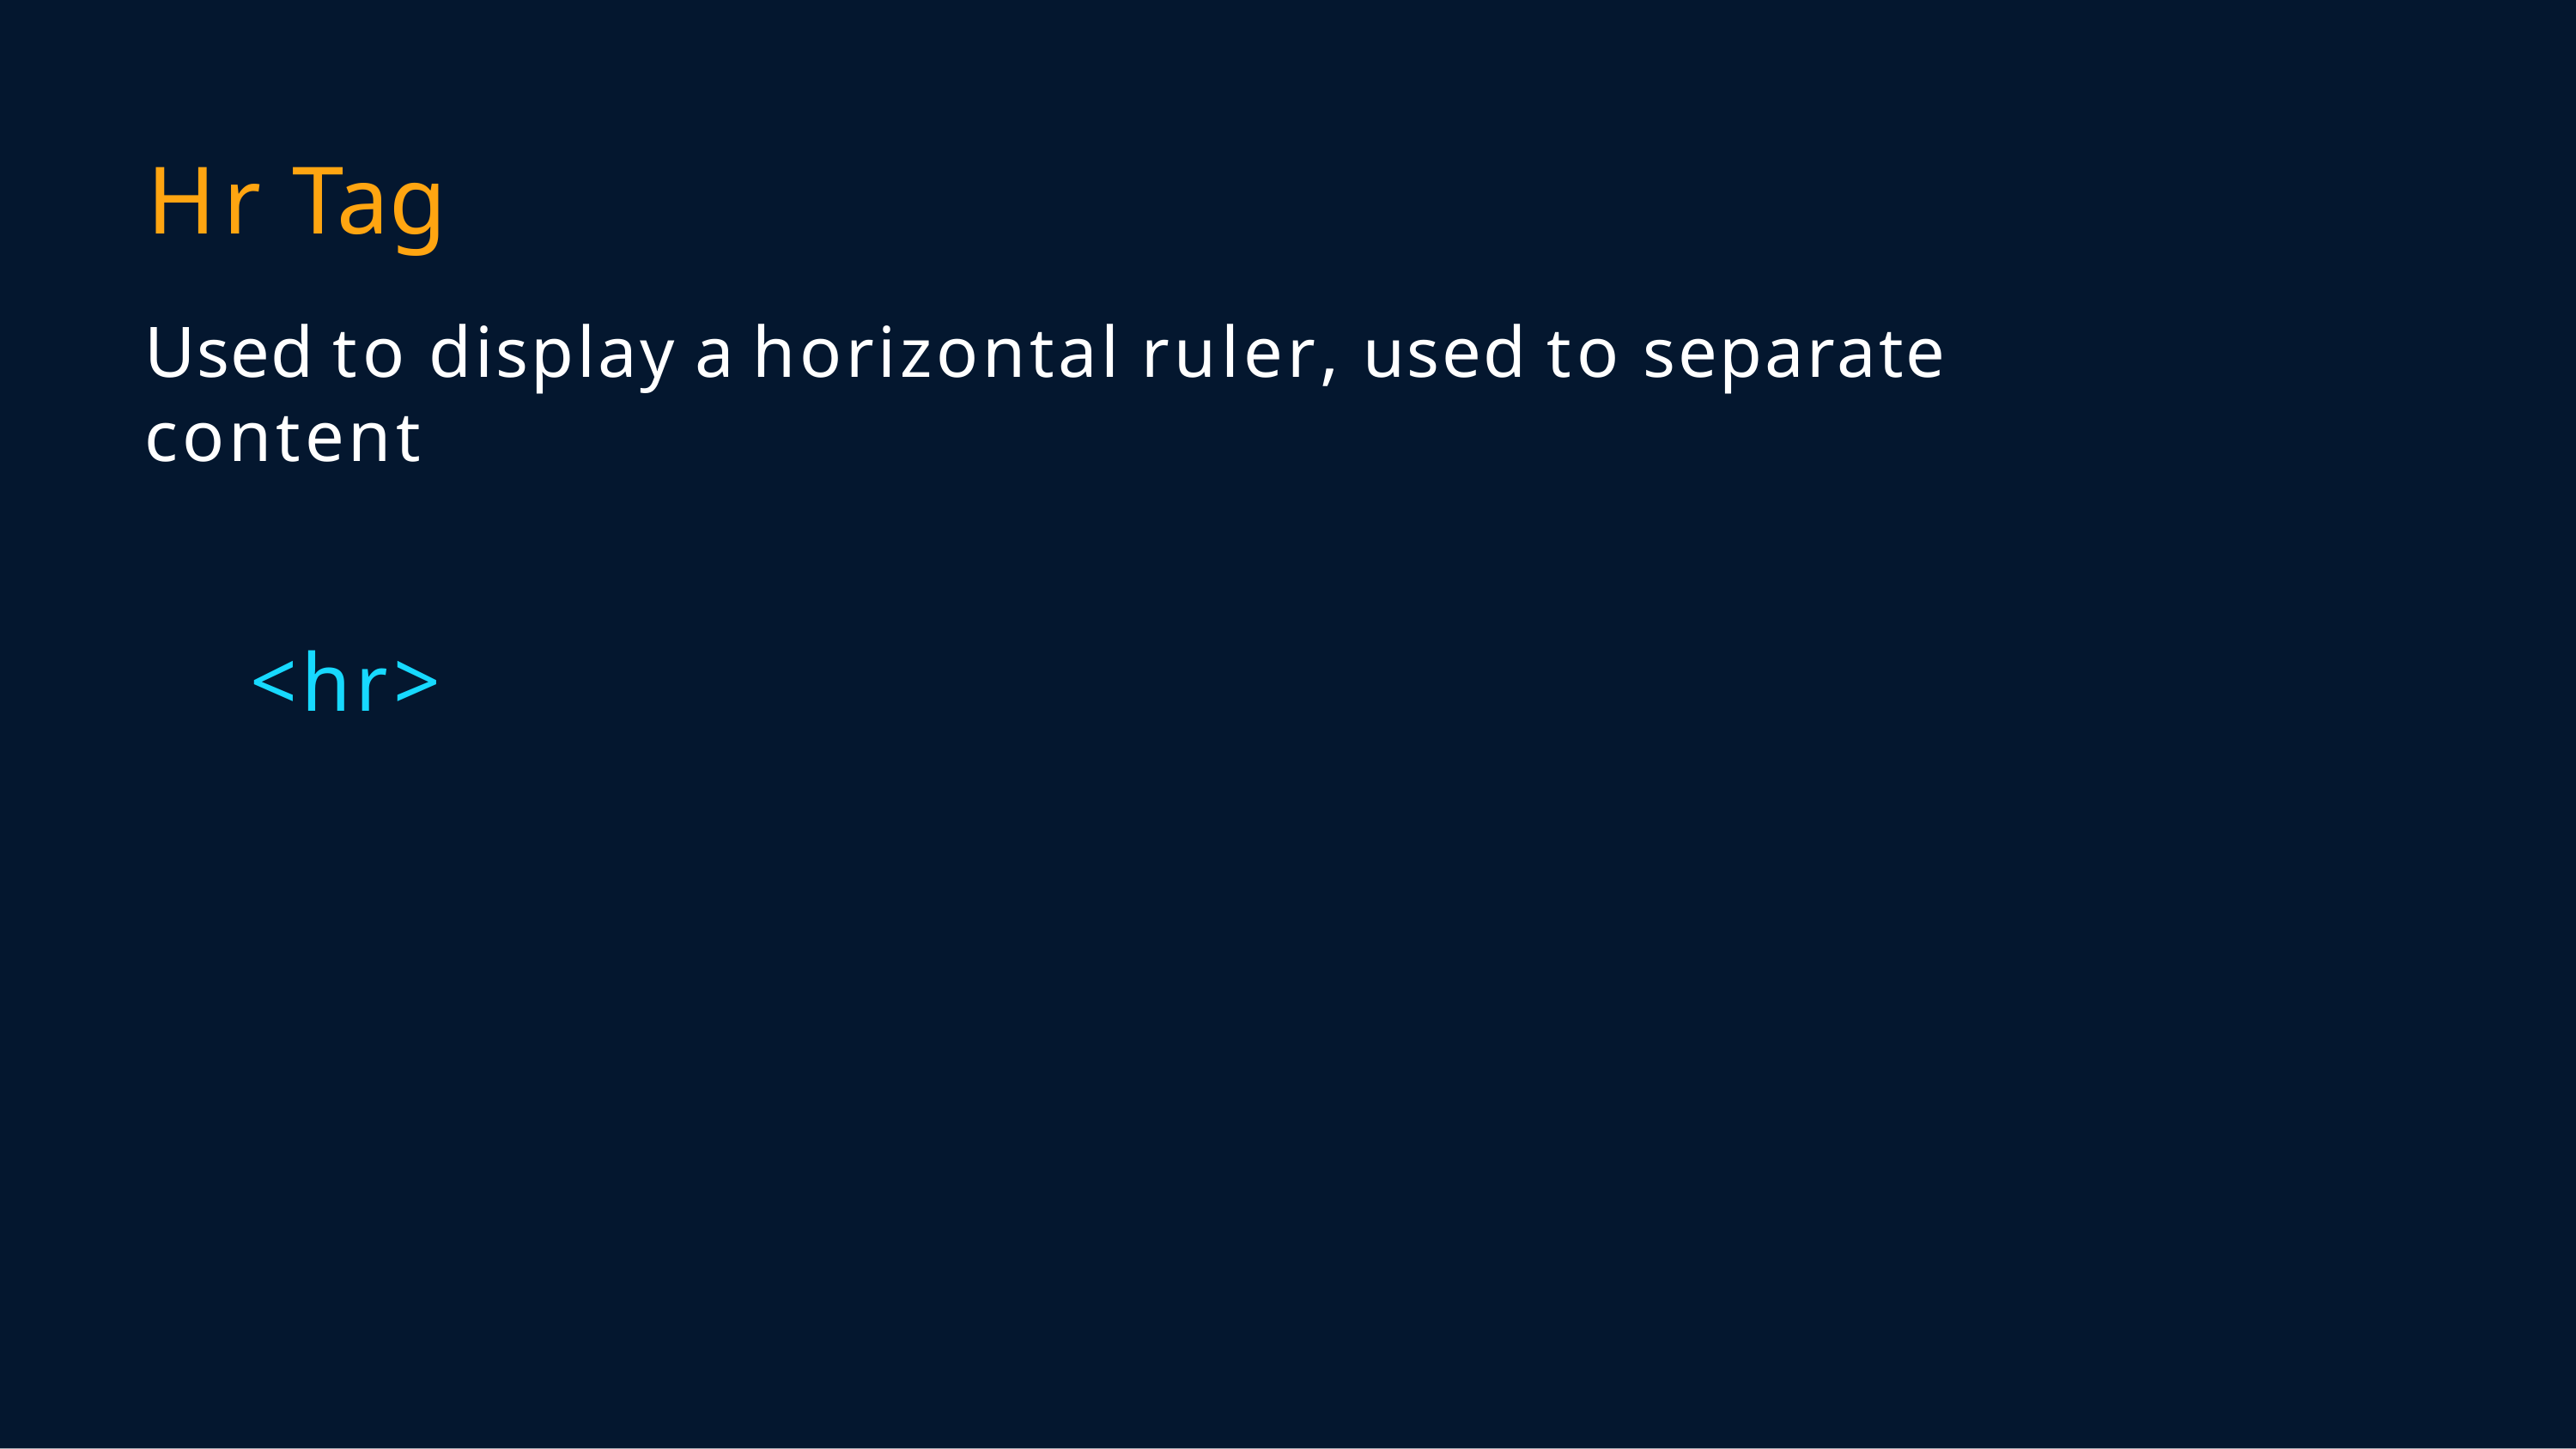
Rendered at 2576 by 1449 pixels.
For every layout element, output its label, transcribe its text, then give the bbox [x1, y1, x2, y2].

title Hr Tag [145, 138, 447, 303]
text_box Used to display a horizontal ruler, used to separate content <hr> [143, 303, 2123, 728]
